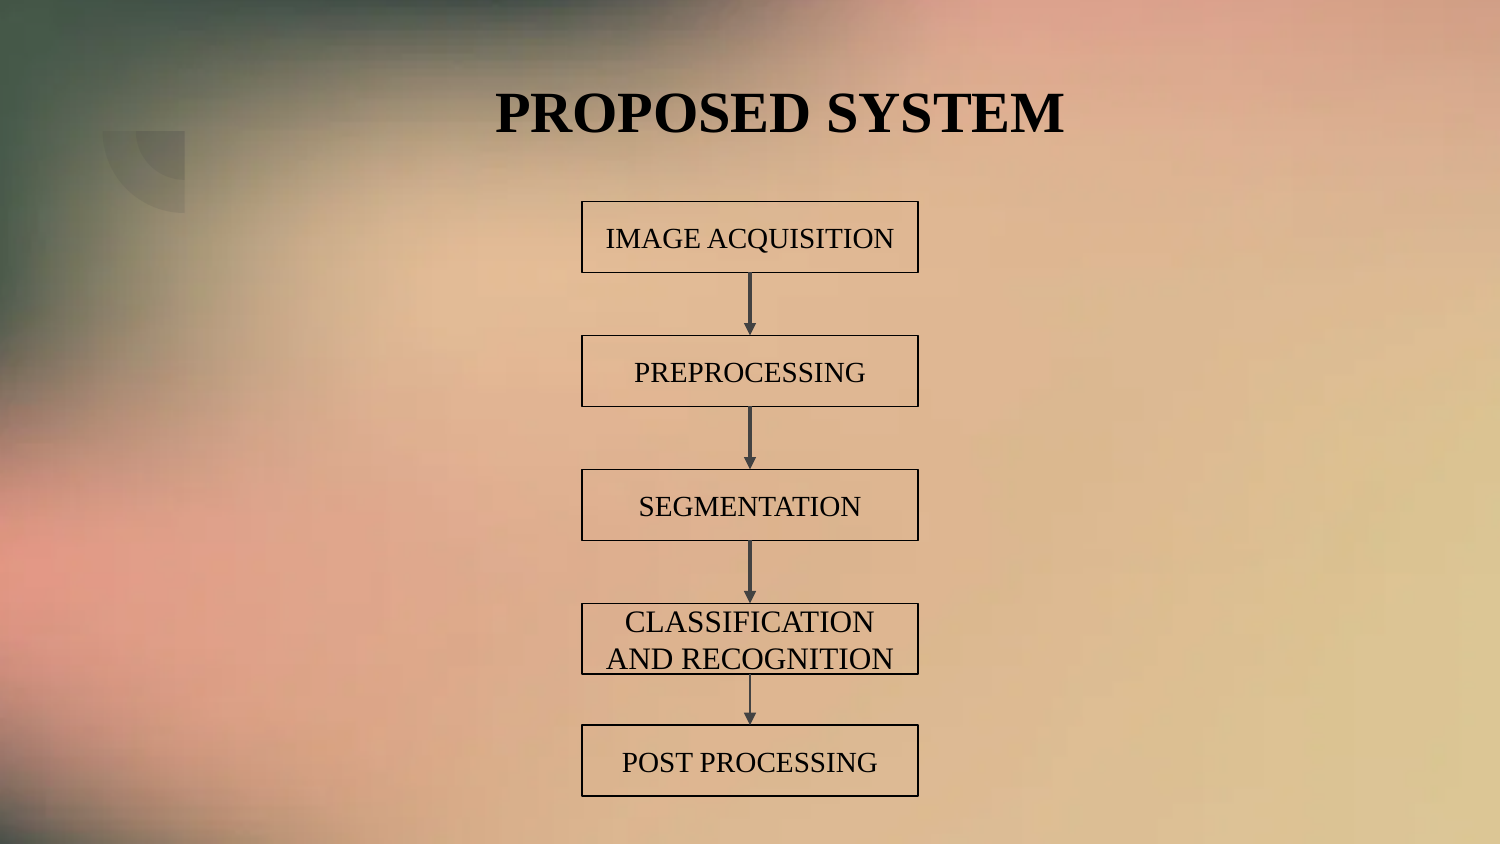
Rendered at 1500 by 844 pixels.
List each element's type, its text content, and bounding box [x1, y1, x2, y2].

title PROPOSED SYSTEM [203, 59, 1357, 224]
text_box CLASSIFICATION AND RECOGNITION [581, 603, 919, 675]
text_box IMAGE ACQUISITION [581, 201, 919, 273]
text_box POST PROCESSING [581, 725, 919, 797]
text_box PREPROCESSING [581, 335, 919, 407]
text_box SEGMENTATION [581, 469, 919, 541]
picture [0, 0, 1500, 844]
